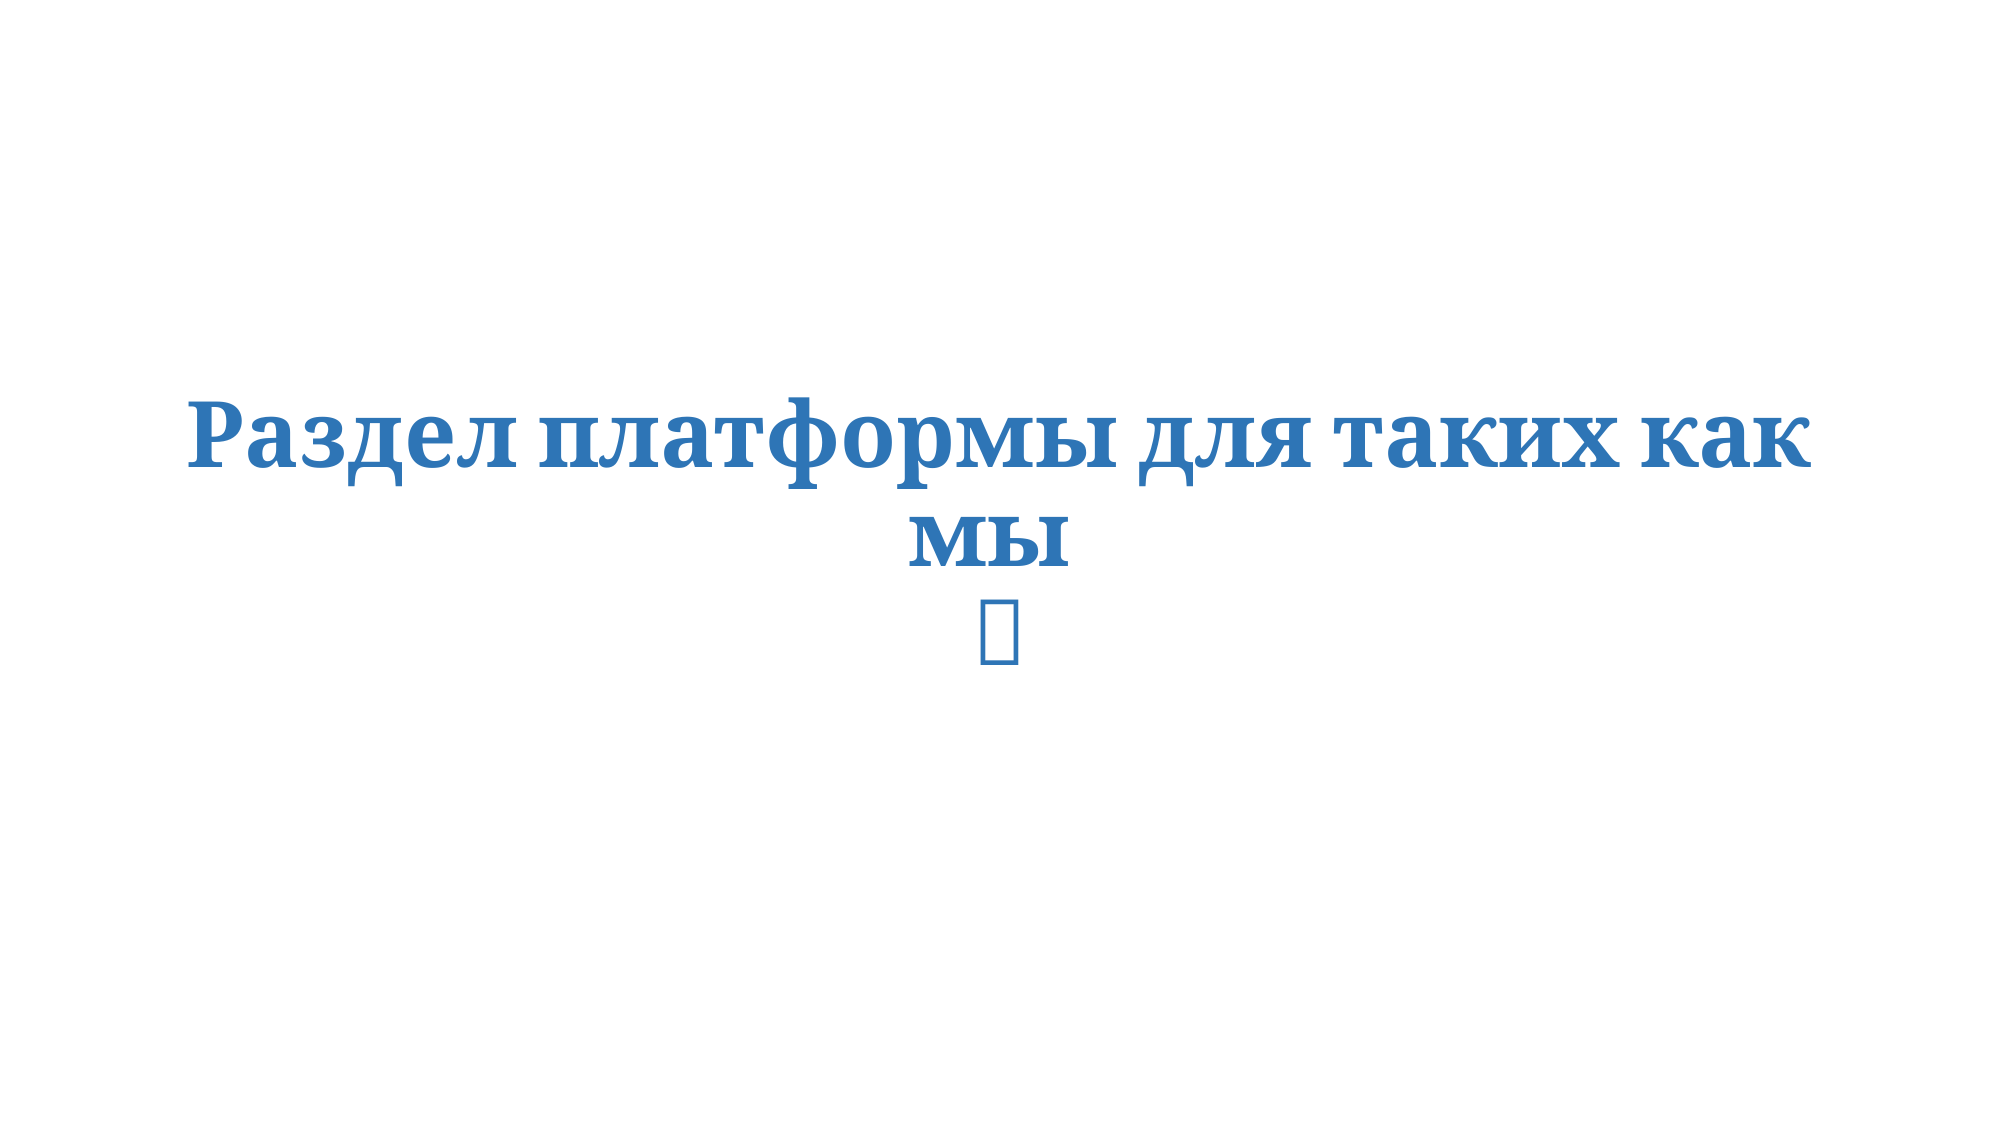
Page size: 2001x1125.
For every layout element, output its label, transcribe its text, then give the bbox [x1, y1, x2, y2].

title Раздел платформы для таких как мы  [137, 59, 1863, 1015]
